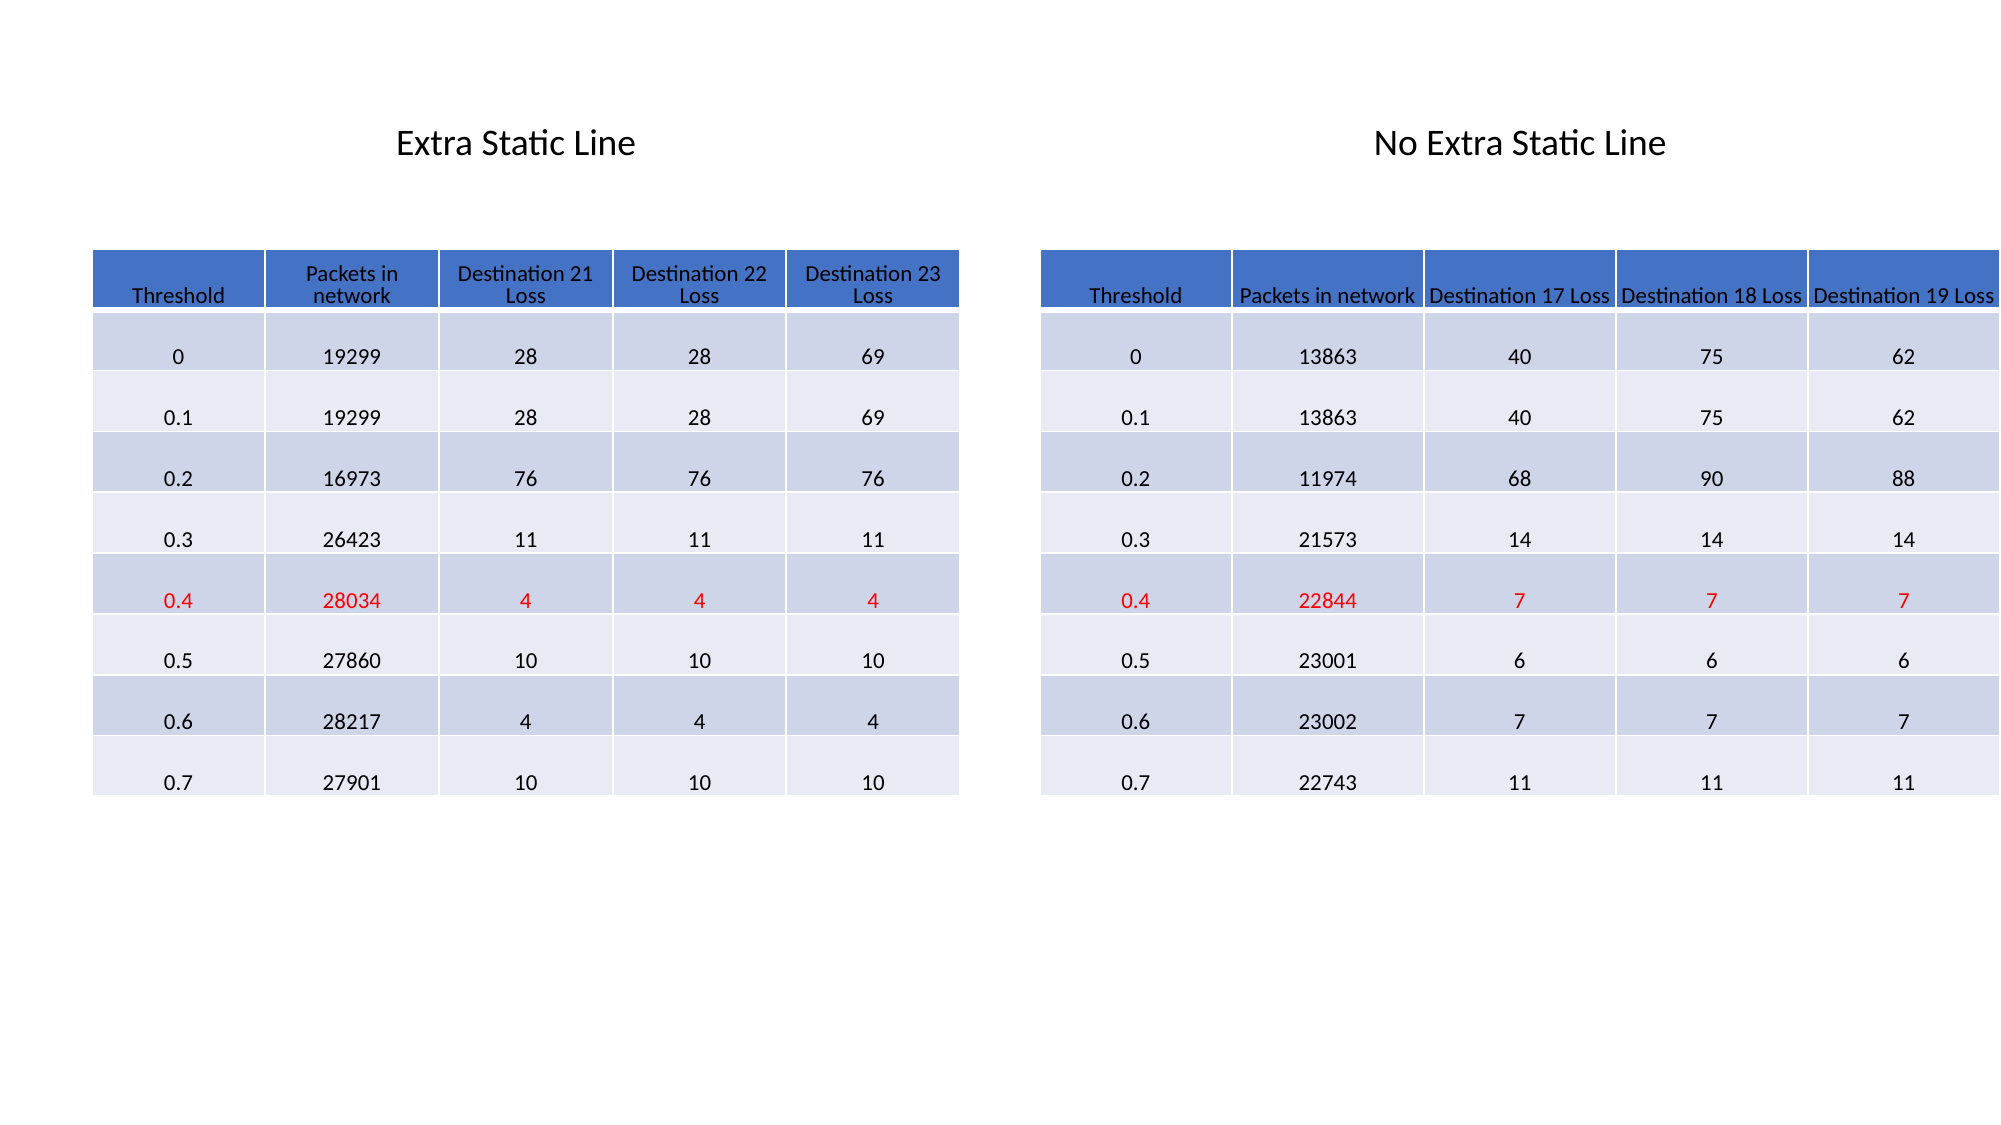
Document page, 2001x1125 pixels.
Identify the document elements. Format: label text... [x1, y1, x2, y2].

table_cell 6 [1809, 615, 1999, 674]
table_cell 22844 [1233, 554, 1423, 613]
table_header Packets in network [1233, 250, 1423, 307]
table_cell 0.6 [93, 676, 264, 735]
table_cell 0.1 [93, 371, 264, 431]
table_cell 10 [614, 736, 785, 795]
table_header Destination 21 Loss [440, 250, 612, 307]
table_cell 7 [1809, 676, 1999, 735]
table_cell 19299 [266, 371, 438, 431]
table_header Threshold [93, 250, 264, 307]
table_header Threshold [1041, 250, 1231, 307]
table_cell 27860 [266, 615, 438, 674]
table_cell 0.3 [1041, 493, 1231, 552]
table_cell 0.2 [1041, 432, 1231, 491]
table_cell 11 [614, 493, 785, 552]
table_cell 22743 [1233, 736, 1423, 795]
table_cell 11974 [1233, 432, 1423, 491]
table_header Destination 18 Loss [1617, 250, 1807, 307]
table_cell 0.5 [93, 615, 264, 674]
table_cell 16973 [266, 432, 438, 491]
table_cell 0.3 [93, 493, 264, 552]
table_cell 76 [787, 432, 959, 491]
table_cell 13863 [1233, 371, 1423, 431]
table_cell 28217 [266, 676, 438, 735]
table_cell 28 [440, 313, 612, 370]
table_cell 4 [440, 554, 612, 613]
table_cell 4 [614, 676, 785, 735]
table_cell 0 [1041, 313, 1231, 370]
table_cell 69 [787, 371, 959, 431]
table_cell 10 [440, 615, 612, 674]
table_cell 13863 [1233, 313, 1423, 370]
table_cell 76 [614, 432, 785, 491]
table_cell 7 [1617, 554, 1807, 613]
table_cell 88 [1809, 432, 1999, 491]
table_cell 0.4 [1041, 554, 1231, 613]
table_cell 11 [1617, 736, 1807, 795]
table_cell 62 [1809, 371, 1999, 431]
table_cell 10 [787, 736, 959, 795]
table_cell 0.6 [1041, 676, 1231, 735]
table_cell 4 [787, 676, 959, 735]
table_cell 0.2 [93, 432, 264, 491]
table_cell 10 [614, 615, 785, 674]
table_header Destination 19 Loss [1809, 250, 1999, 307]
table_cell 76 [440, 432, 612, 491]
table_cell 7 [1809, 554, 1999, 613]
table_cell 28 [614, 371, 785, 431]
table_cell 23001 [1233, 615, 1423, 674]
table_cell 0.4 [93, 554, 264, 613]
table_cell 23002 [1233, 676, 1423, 735]
table_cell 0 [93, 313, 264, 370]
text_box No Extra Static Line [1359, 110, 1939, 171]
table_cell 0.1 [1041, 371, 1231, 431]
table_cell 69 [787, 313, 959, 370]
table_cell 4 [614, 554, 785, 613]
table_cell 10 [787, 615, 959, 674]
table_cell 6 [1617, 615, 1807, 674]
table_cell 0.5 [1041, 615, 1231, 674]
table_cell 28 [614, 313, 785, 370]
table_cell 11 [787, 493, 959, 552]
table_header Destination 23 Loss [787, 250, 959, 307]
table_header Packets in network [266, 250, 438, 307]
table_cell 11 [1425, 736, 1615, 795]
table_cell 19299 [266, 313, 438, 370]
table_cell 11 [440, 493, 612, 552]
table_cell 28034 [266, 554, 438, 613]
table_cell 40 [1425, 371, 1615, 431]
table_cell 75 [1617, 371, 1807, 431]
table_header Destination 22 Loss [614, 250, 785, 307]
table_cell 10 [440, 736, 612, 795]
table_cell 6 [1425, 615, 1615, 674]
table_cell 7 [1425, 676, 1615, 735]
table_cell 14 [1809, 493, 1999, 552]
table_cell 0.7 [1041, 736, 1231, 795]
table_cell 14 [1617, 493, 1807, 552]
table_cell 27901 [266, 736, 438, 795]
table_cell 90 [1617, 432, 1807, 491]
table_cell 68 [1425, 432, 1615, 491]
table_cell 28 [440, 371, 612, 431]
table_cell 0.7 [93, 736, 264, 795]
table_cell 62 [1809, 313, 1999, 370]
table_cell 11 [1809, 736, 1999, 795]
table_cell 21573 [1233, 493, 1423, 552]
table_cell 4 [787, 554, 959, 613]
table_cell 26423 [266, 493, 438, 552]
text_box Extra Static Line [381, 110, 961, 171]
table_cell 75 [1617, 313, 1807, 370]
table_cell 40 [1425, 313, 1615, 370]
table_header Destination 17 Loss [1425, 250, 1615, 307]
table_cell 7 [1425, 554, 1615, 613]
table_cell 14 [1425, 493, 1615, 552]
table_cell 7 [1617, 676, 1807, 735]
table_cell 4 [440, 676, 612, 735]
